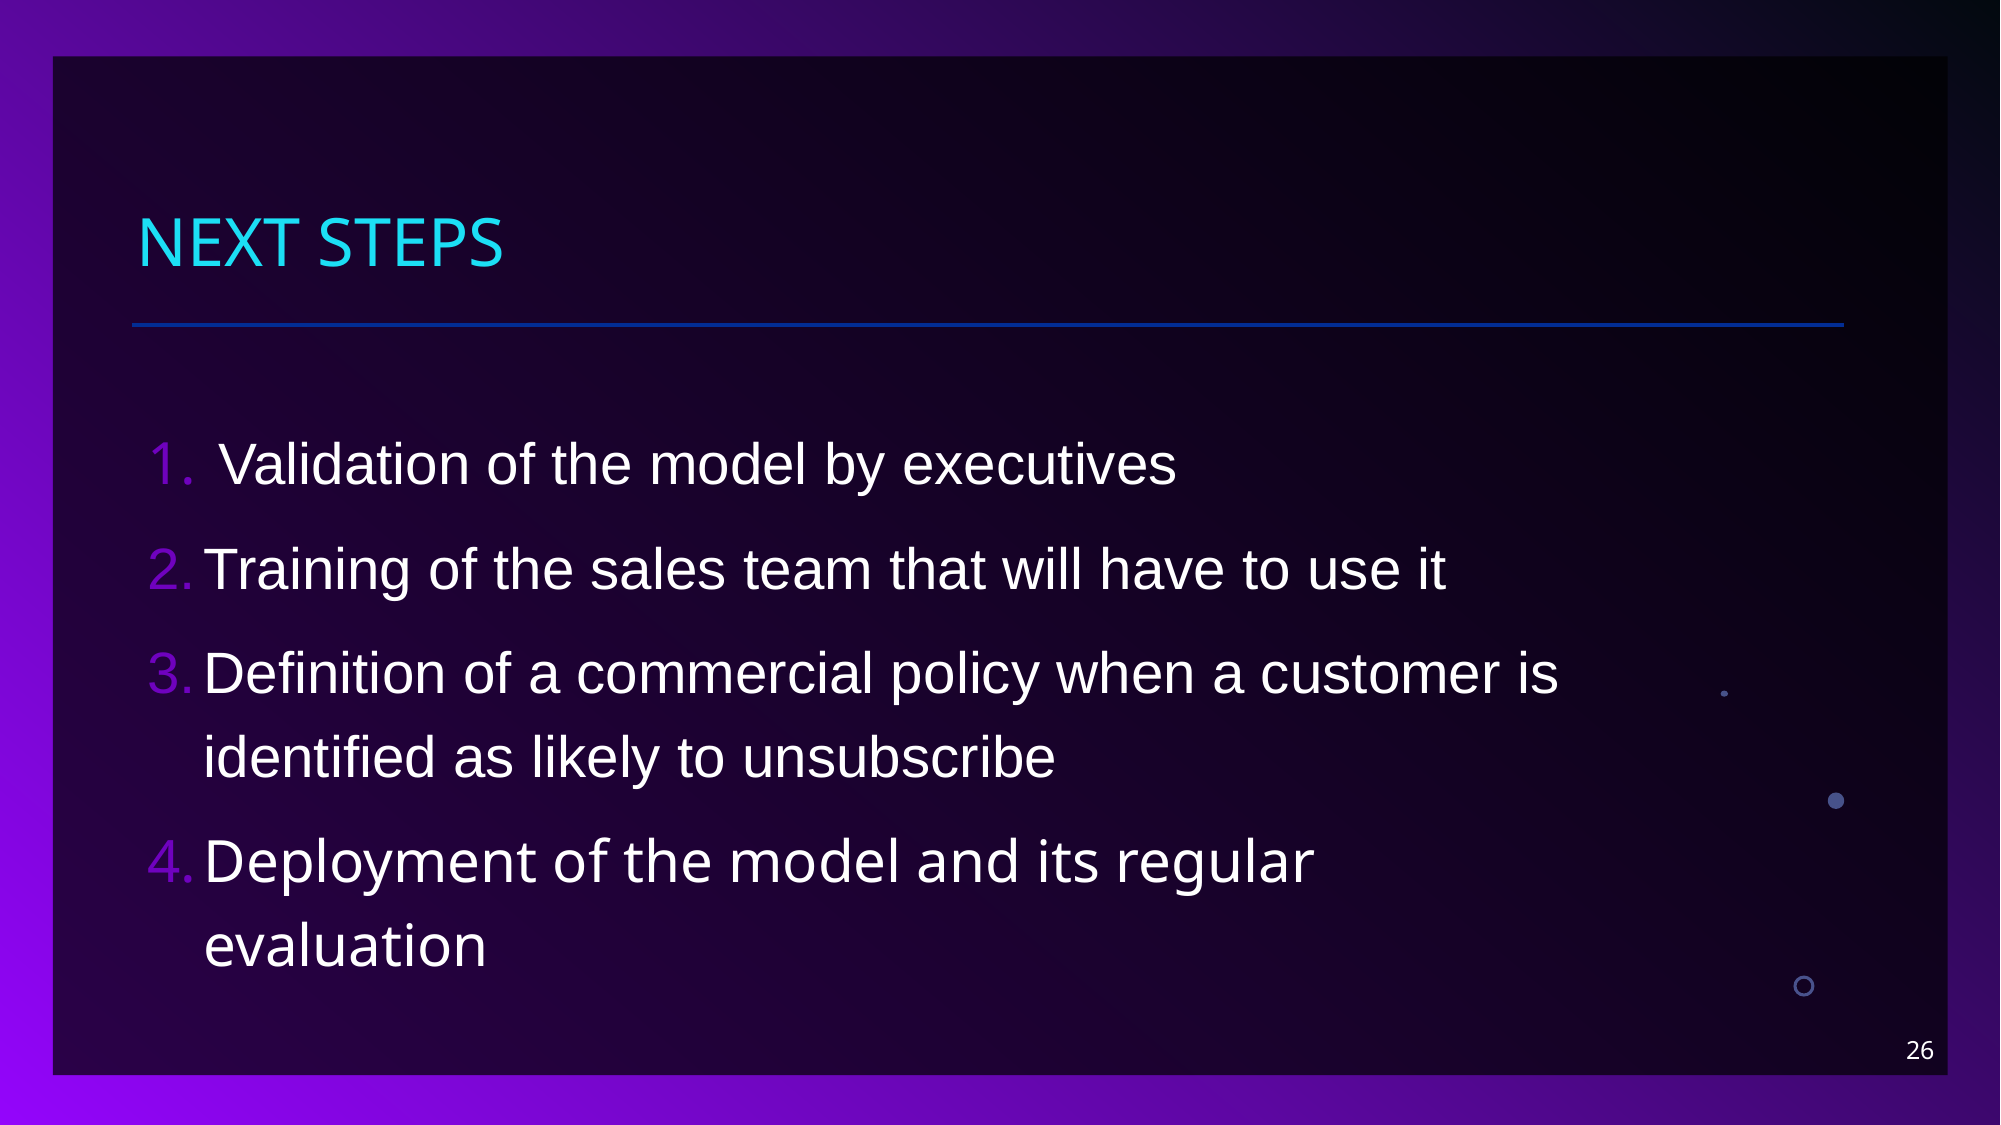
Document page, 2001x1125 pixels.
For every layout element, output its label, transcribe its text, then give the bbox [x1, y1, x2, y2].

slide_number 26 [1499, 1021, 1950, 1082]
list Validation of the model by executives Training of the sales team that will have to use it Definition of a commercial policy when a customer is identified as likely to unsubscribe Deployment of the model and its regular evaluation [132, 404, 1589, 939]
title Next steps [121, 70, 1845, 289]
